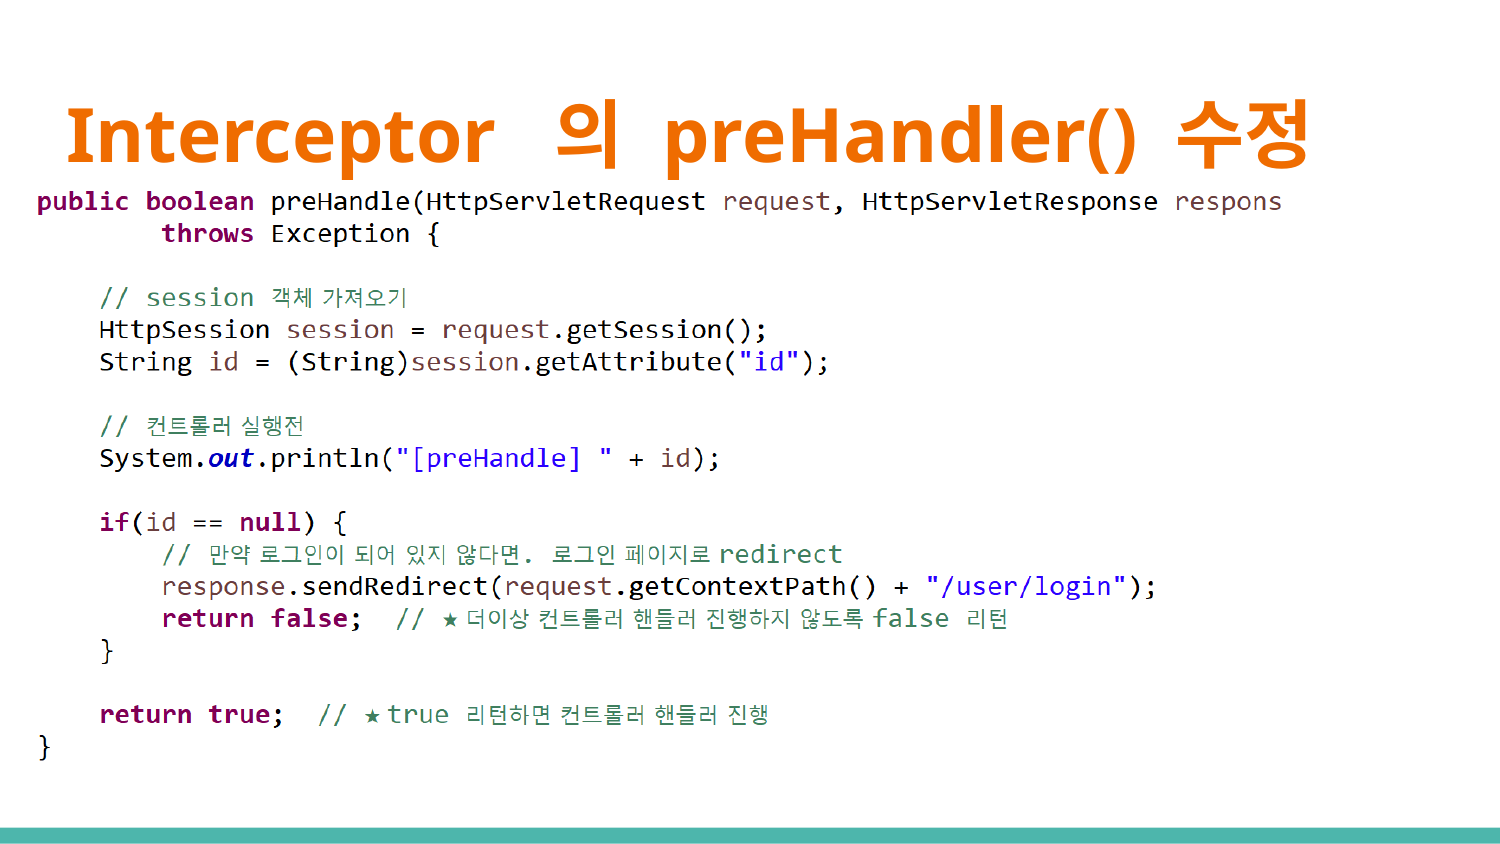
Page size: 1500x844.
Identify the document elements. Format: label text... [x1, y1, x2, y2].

picture [37, 188, 1282, 775]
title Interceptor 의 preHandler() 수정 [51, 72, 1449, 189]
